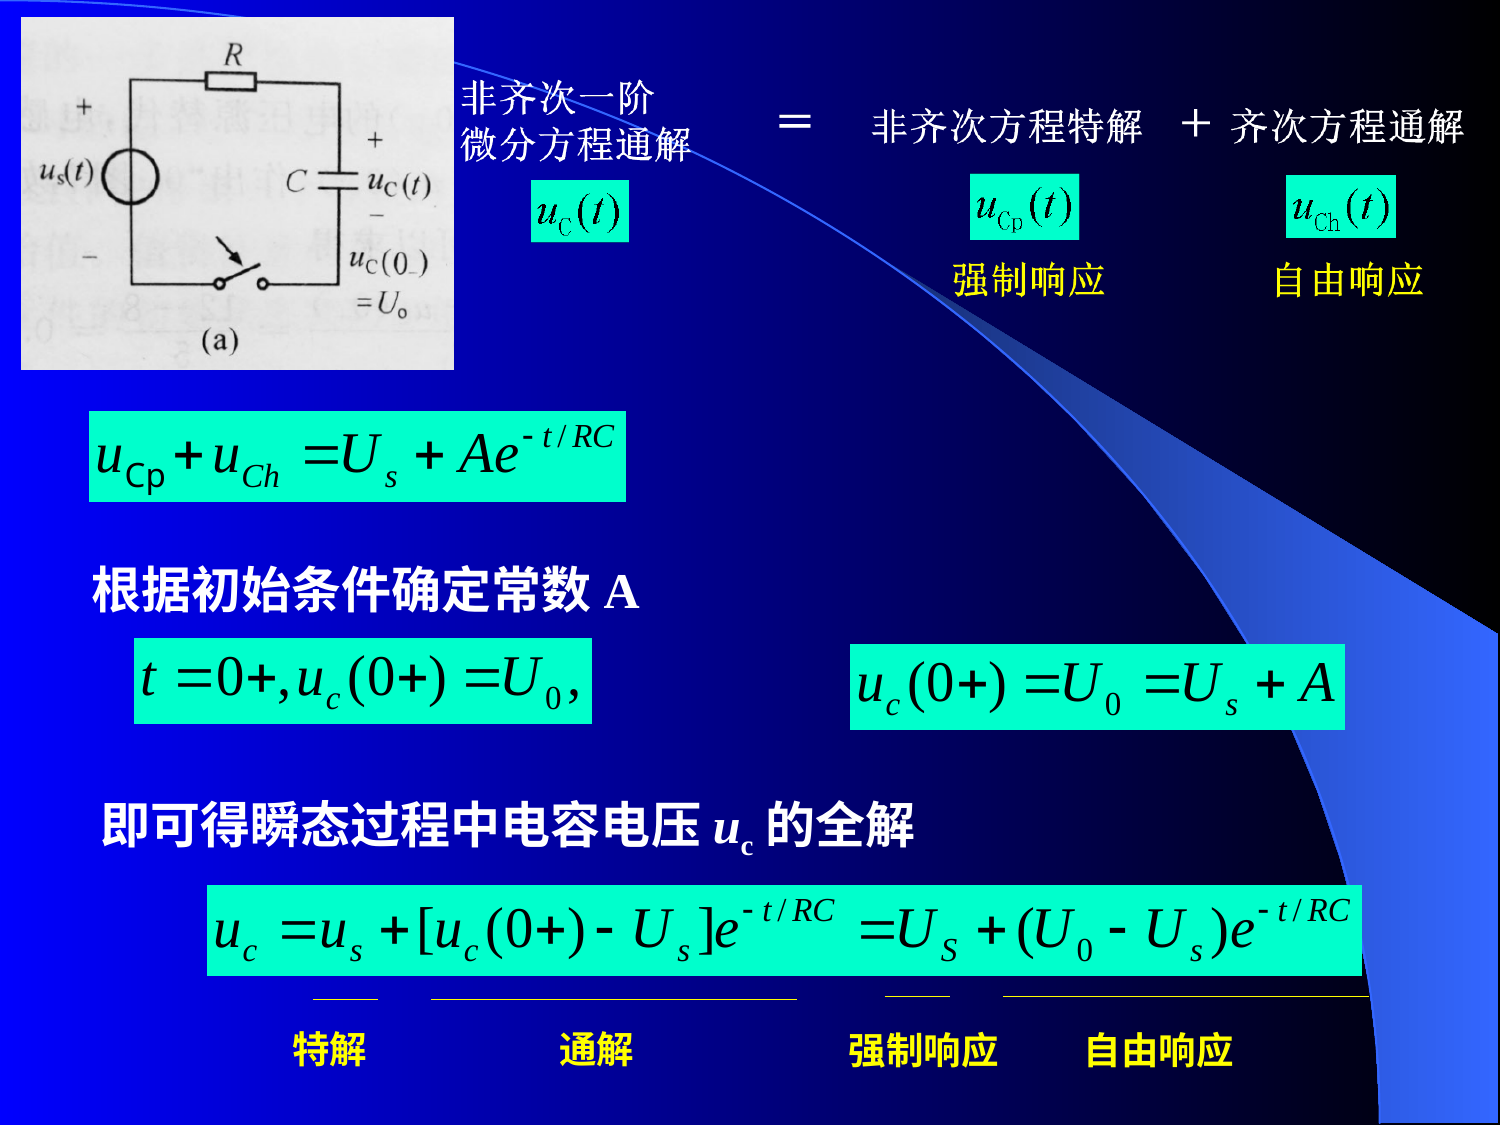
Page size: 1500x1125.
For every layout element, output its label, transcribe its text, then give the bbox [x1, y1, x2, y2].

text_box 自由响应 [1068, 1019, 1335, 1080]
text_box 根据初始条件确定常数A [76, 520, 680, 626]
text_box 特解 [277, 1019, 414, 1079]
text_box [206, 884, 1363, 977]
text_box 通解 [544, 1019, 681, 1079]
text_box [133, 637, 592, 724]
picture [21, 17, 1495, 371]
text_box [88, 410, 627, 502]
text_box 强制响应 [833, 1019, 1068, 1080]
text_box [849, 643, 1346, 730]
text_box 即可得瞬态过程中电容电压uc的全解 [86, 751, 1003, 869]
